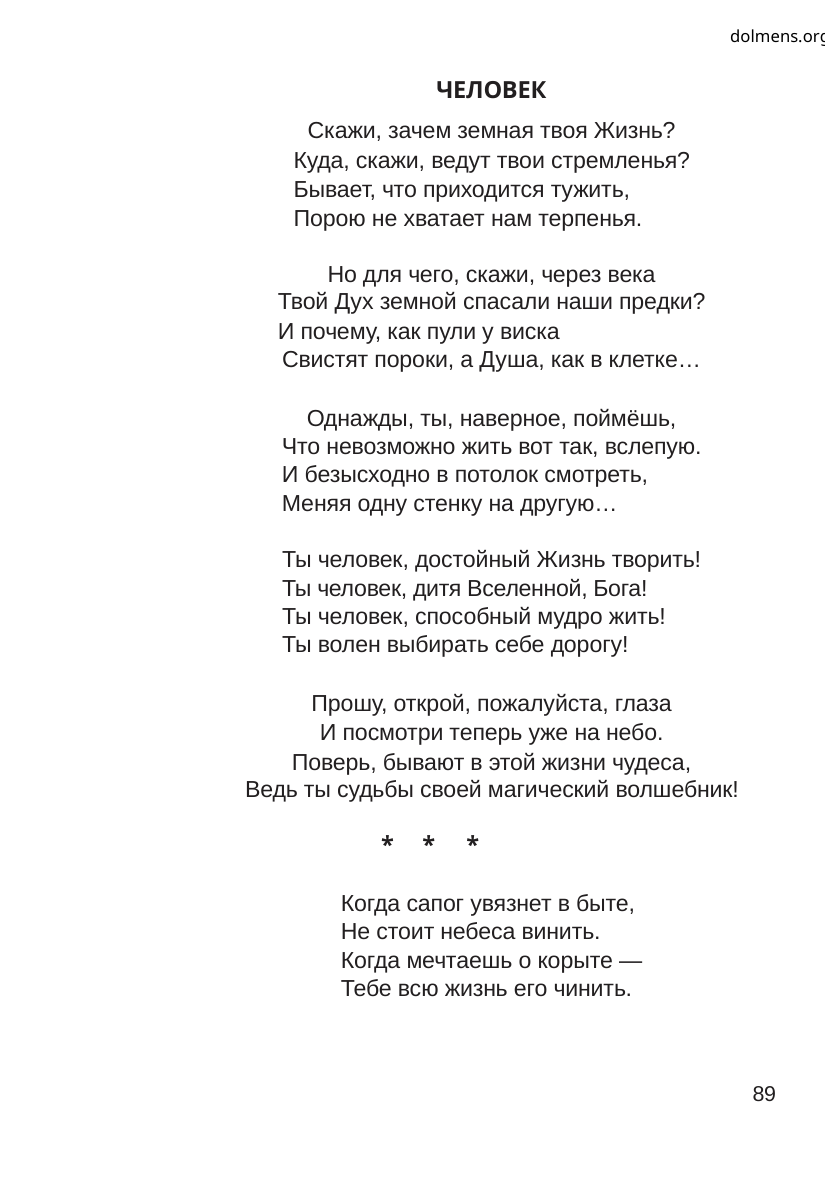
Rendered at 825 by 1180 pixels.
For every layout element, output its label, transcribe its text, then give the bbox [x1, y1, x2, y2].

text_box И посмотри теперь уже на небо. [319, 716, 664, 745]
text_box * [380, 829, 394, 887]
text_box ЧЕЛОВЕК [436, 74, 547, 114]
text_box Свистят пороки, а Душа, как в клетке… [282, 345, 702, 399]
text_box 89 [752, 1079, 777, 1132]
text_box Твой Дух земной спасали наши предки? И почему, как пули у виска [277, 285, 706, 373]
text_box Поверь, бывают в этой жизни чудеса, [291, 745, 692, 772]
text_box Но для чего, скажи, через века [327, 258, 656, 285]
text_box Ведь ты судьбы своей магический волшебник! [244, 772, 739, 831]
text_box Куда, скажи, ведут твои стремленья? Бывает, что приходится тужить, Порою не хватает нам терпенья. [293, 143, 690, 261]
text_box Прошу, открой, пожалуйста, глаза [311, 687, 672, 745]
text_box * [466, 829, 480, 887]
text_box dolmens.org [730, 27, 825, 66]
text_box * [422, 829, 436, 887]
text_box Скажи, зачем земная твоя Жизнь? [307, 114, 676, 143]
text_box Когда сапог увязнет в быте, Не стоит небеса винить. Когда мечтаешь о корыте — Тебе всю жизнь его чинить. [340, 887, 643, 1030]
text_box Ты человек, достойный Жизнь творить! Ты человек, дитя Вселенной, Бога! Ты человек, способный мудро жить! Ты волен выбирать себе дорогу! [282, 543, 702, 686]
text_box Что невозможно жить вот так, вслепую. И безысходно в потолок смотреть, Меняя одну стенку на другую… [281, 431, 702, 544]
text_box Однажды, ты, наверное, поймёшь, [306, 402, 677, 431]
